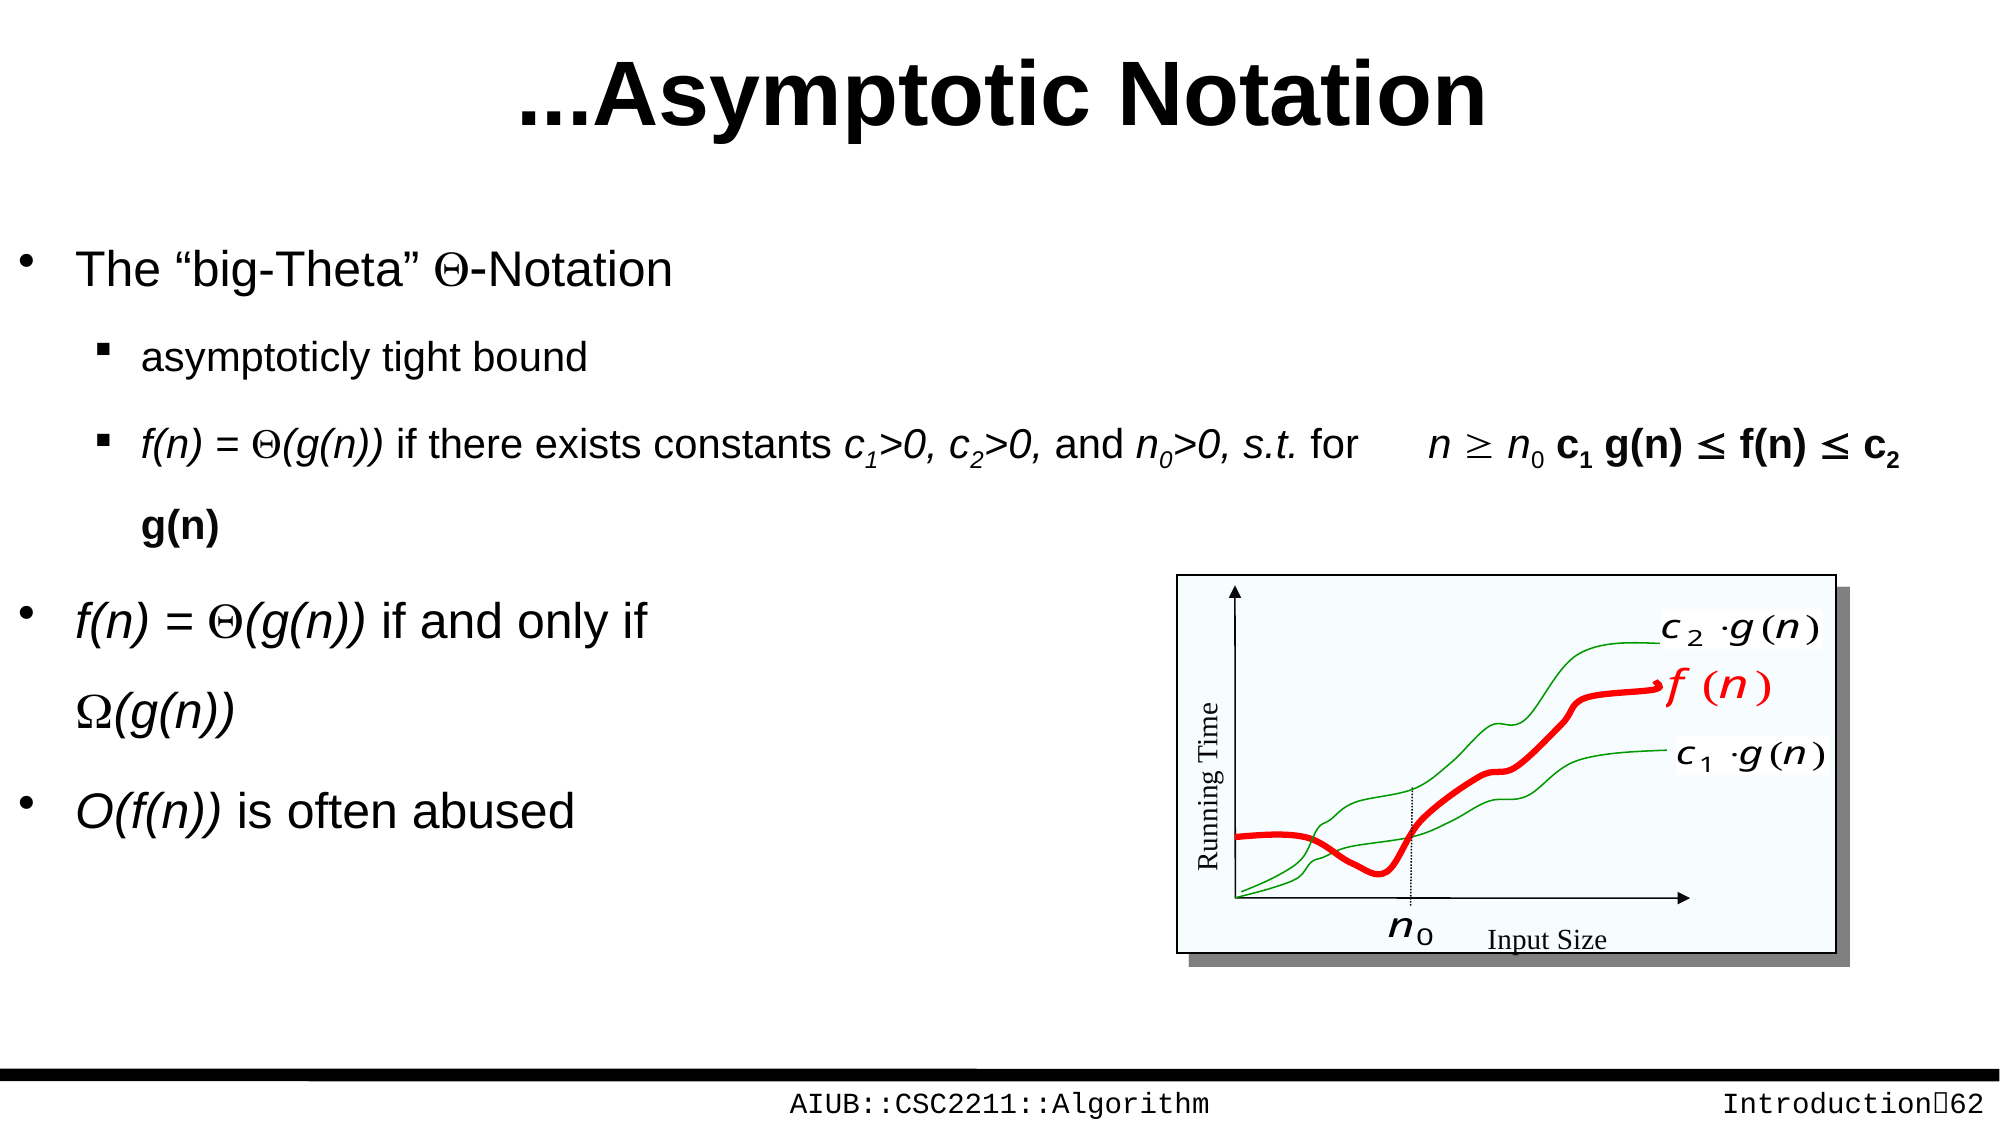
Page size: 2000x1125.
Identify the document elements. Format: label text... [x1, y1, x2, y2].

footer AIUB::CSC2211::Algorithm [682, 1077, 1317, 1125]
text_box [1173, 574, 1837, 964]
title ...Asymptotic Notation [5, 2, 2000, 176]
list The “big-Theta” Q-Notation asymptoticly tight bound f(n) = Q(g(n)) if there exists constants c1>0, c2>0, and n0>0, s.t. for n ³ n0 c1 g(n) £ f(n) £ c2 g(n) f(n) = Q(g(n)) if and only if f(n) = O(g(n)), f(n) = W(g(n)) O(f(n)) is often abused instead of Q(f(n)) [3, 198, 1947, 1006]
slide_number Introduction62 [1532, 1077, 2000, 1125]
